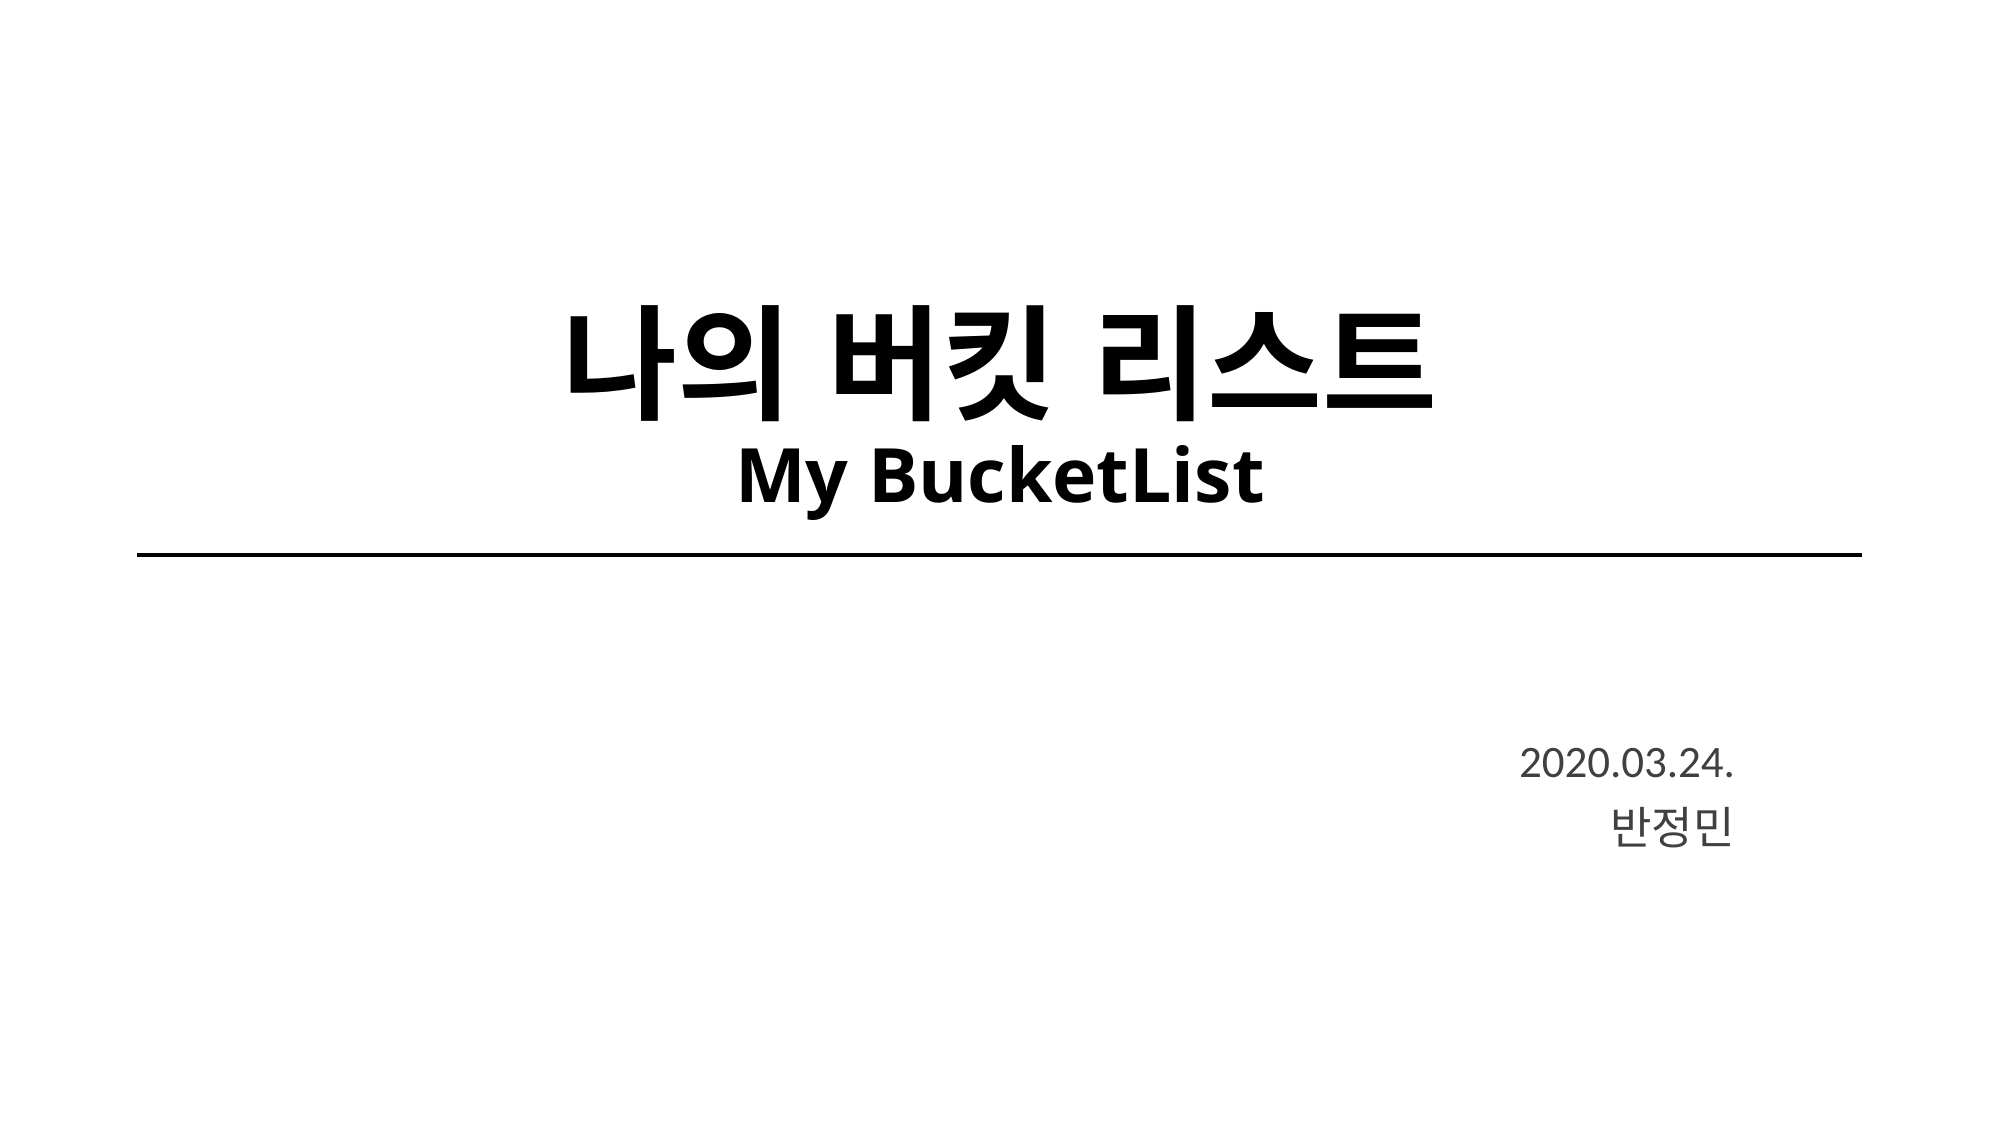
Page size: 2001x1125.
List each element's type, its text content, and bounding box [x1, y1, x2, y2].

subtitle 2020.03.24. 반정민 [249, 590, 1750, 863]
title 나의 버킷 리스트 My BucketList [249, 134, 1750, 527]
